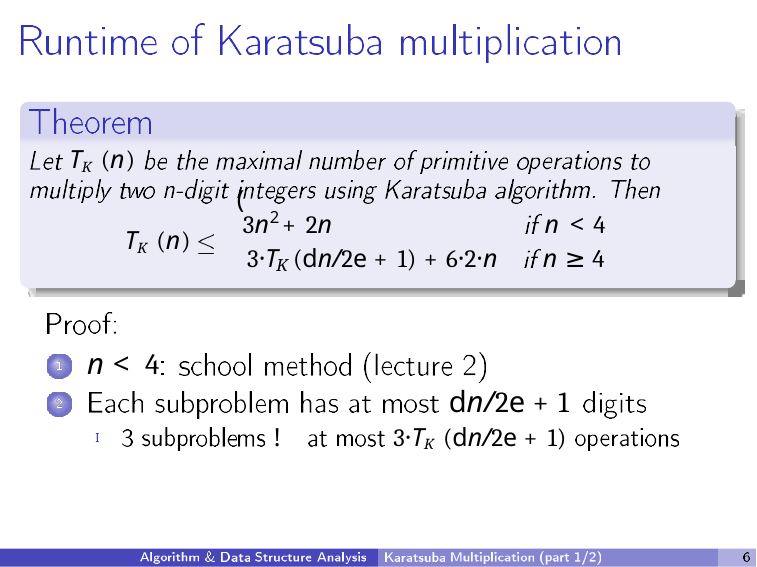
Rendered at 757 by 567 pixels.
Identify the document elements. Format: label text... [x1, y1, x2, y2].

picture [463, 352, 486, 383]
picture [348, 395, 371, 414]
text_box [21, 25, 157, 56]
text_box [583, 391, 646, 420]
picture [307, 431, 327, 447]
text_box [198, 214, 542, 269]
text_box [141, 427, 266, 451]
picture [364, 352, 392, 383]
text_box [0, 548, 757, 567]
text_box ! [271, 418, 302, 451]
picture [121, 428, 133, 447]
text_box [348, 23, 381, 56]
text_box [179, 353, 252, 376]
text_box dn/2e + 1 [446, 380, 582, 419]
text_box I [93, 428, 109, 446]
picture [393, 358, 452, 376]
text_box n< 4 [84, 342, 161, 381]
picture [300, 391, 338, 414]
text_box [264, 353, 351, 376]
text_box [383, 395, 439, 414]
picture [528, 151, 589, 174]
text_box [19, 101, 745, 297]
text_box 3·TK (dn/2e + 1) [387, 418, 573, 452]
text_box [574, 428, 679, 451]
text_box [172, 23, 205, 56]
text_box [219, 25, 342, 56]
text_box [46, 312, 116, 335]
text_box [155, 391, 288, 419]
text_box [47, 392, 72, 417]
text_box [400, 23, 620, 64]
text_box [337, 431, 385, 447]
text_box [89, 391, 143, 414]
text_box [47, 354, 72, 379]
